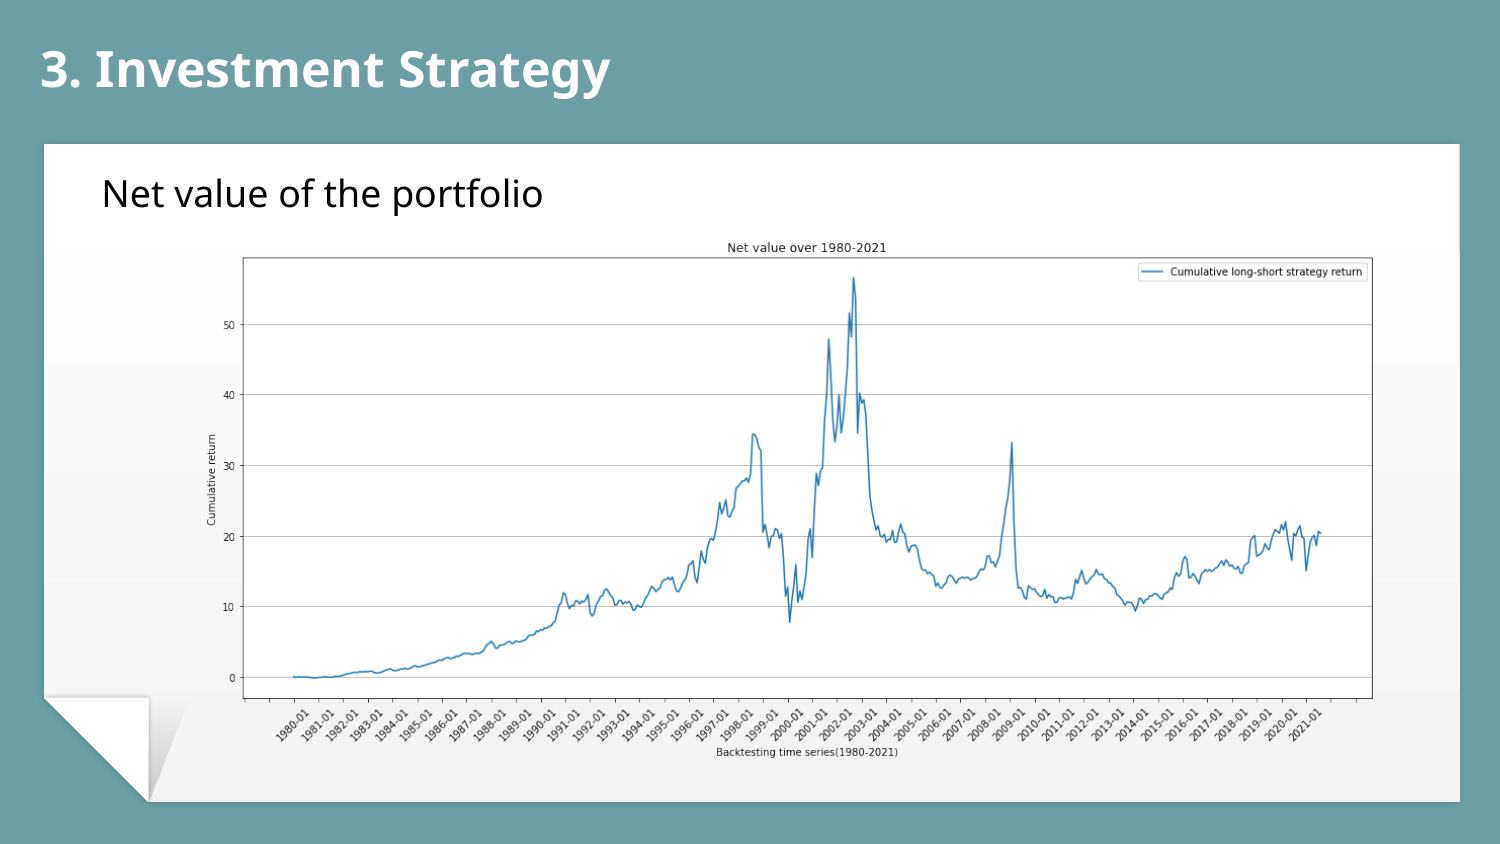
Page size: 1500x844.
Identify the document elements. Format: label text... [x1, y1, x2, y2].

picture [201, 235, 1379, 764]
text_box Net value of the portfolio [86, 162, 560, 223]
title 3. Investment Strategy [40, 11, 1419, 98]
